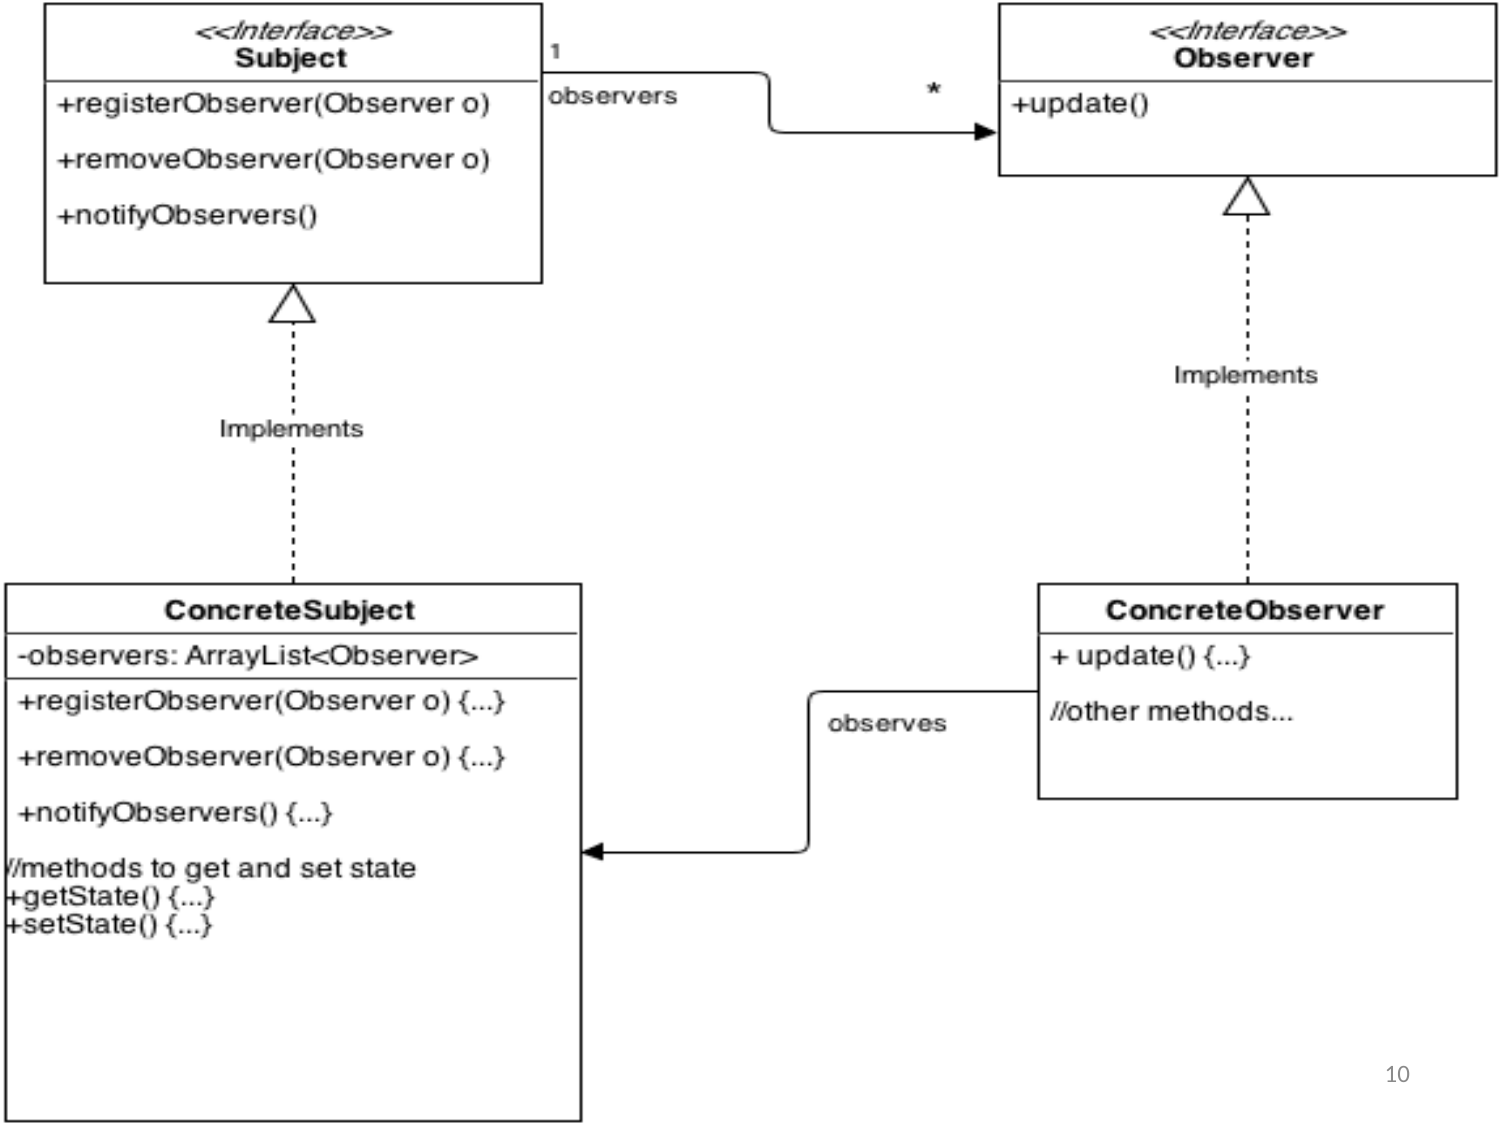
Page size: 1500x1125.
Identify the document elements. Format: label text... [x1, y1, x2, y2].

slide_number 10 [1074, 1042, 1425, 1103]
picture [0, 0, 1500, 1125]
